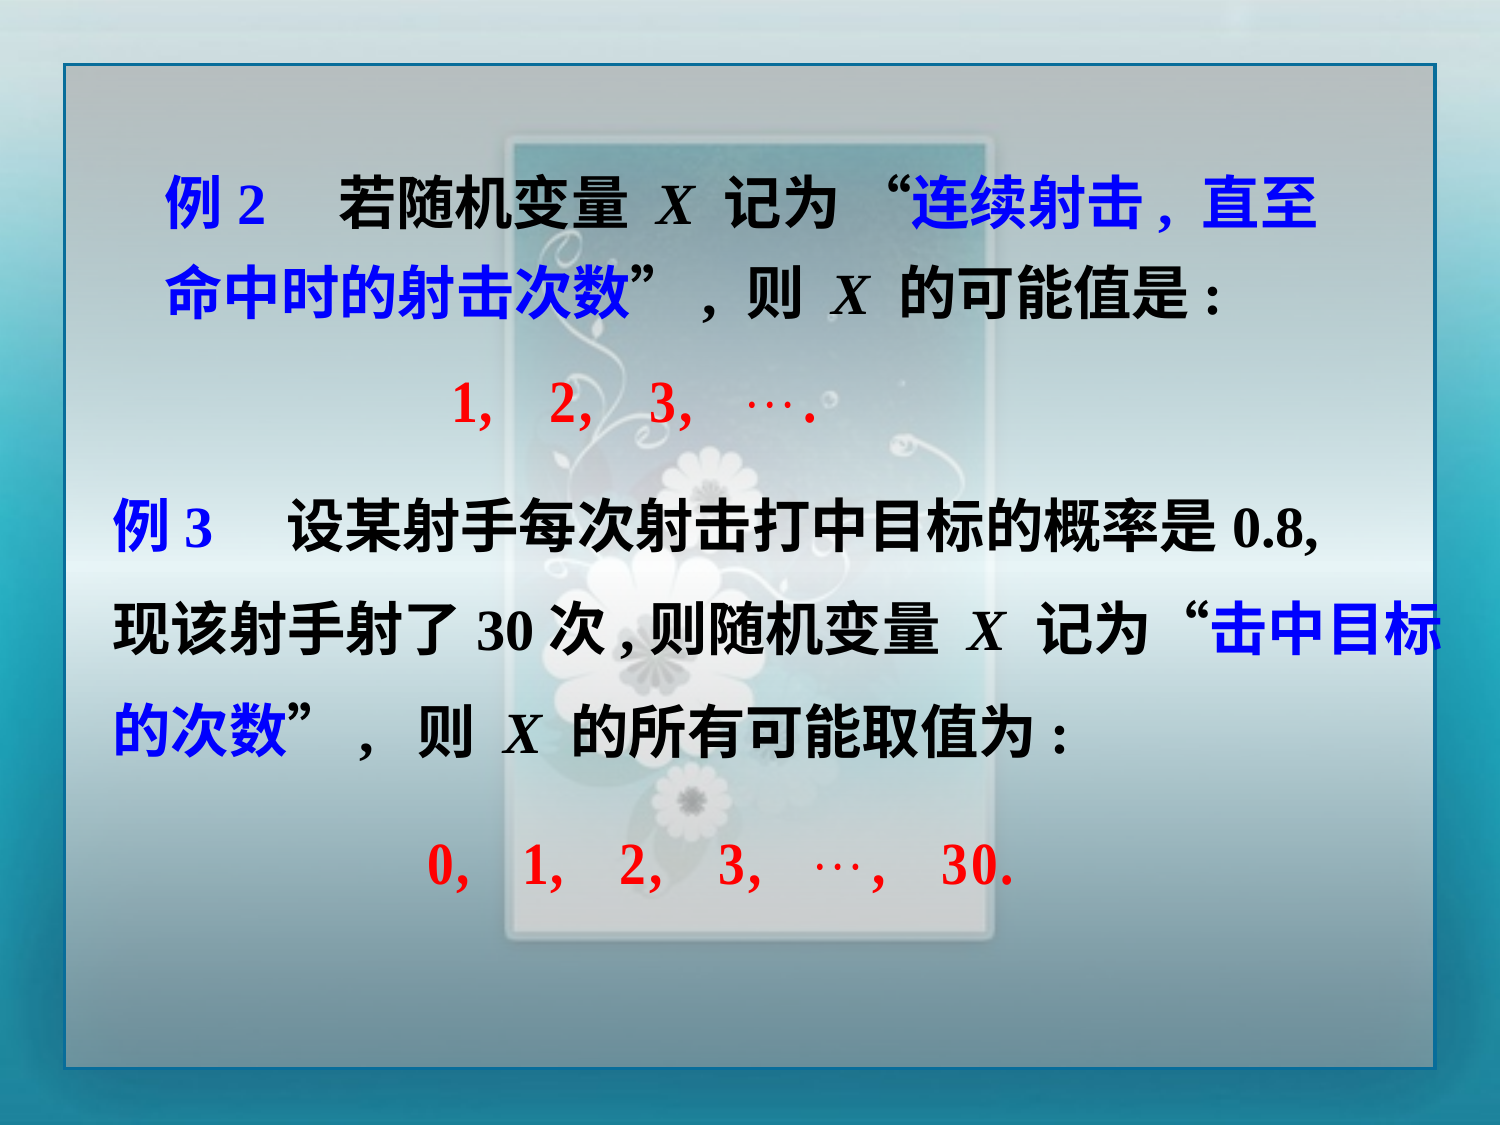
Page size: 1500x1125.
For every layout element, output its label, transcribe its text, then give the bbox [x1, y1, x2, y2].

text_box 例3 设某射手每次射击打中目标的概率是0.8, 现该射手射了30次,则随机变量 X 记为“击中目标 的次数”, [97, 460, 1458, 772]
picture [0, 0, 1500, 1125]
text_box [451, 374, 819, 440]
text_box 则 X 的所有可能取值为: [362, 687, 1063, 773]
text_box 例2 若随机变量 X 记为 “连续射击, 直至命中时的射击次数”, 则 X 的可能值是: [150, 137, 1388, 335]
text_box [424, 837, 1015, 903]
